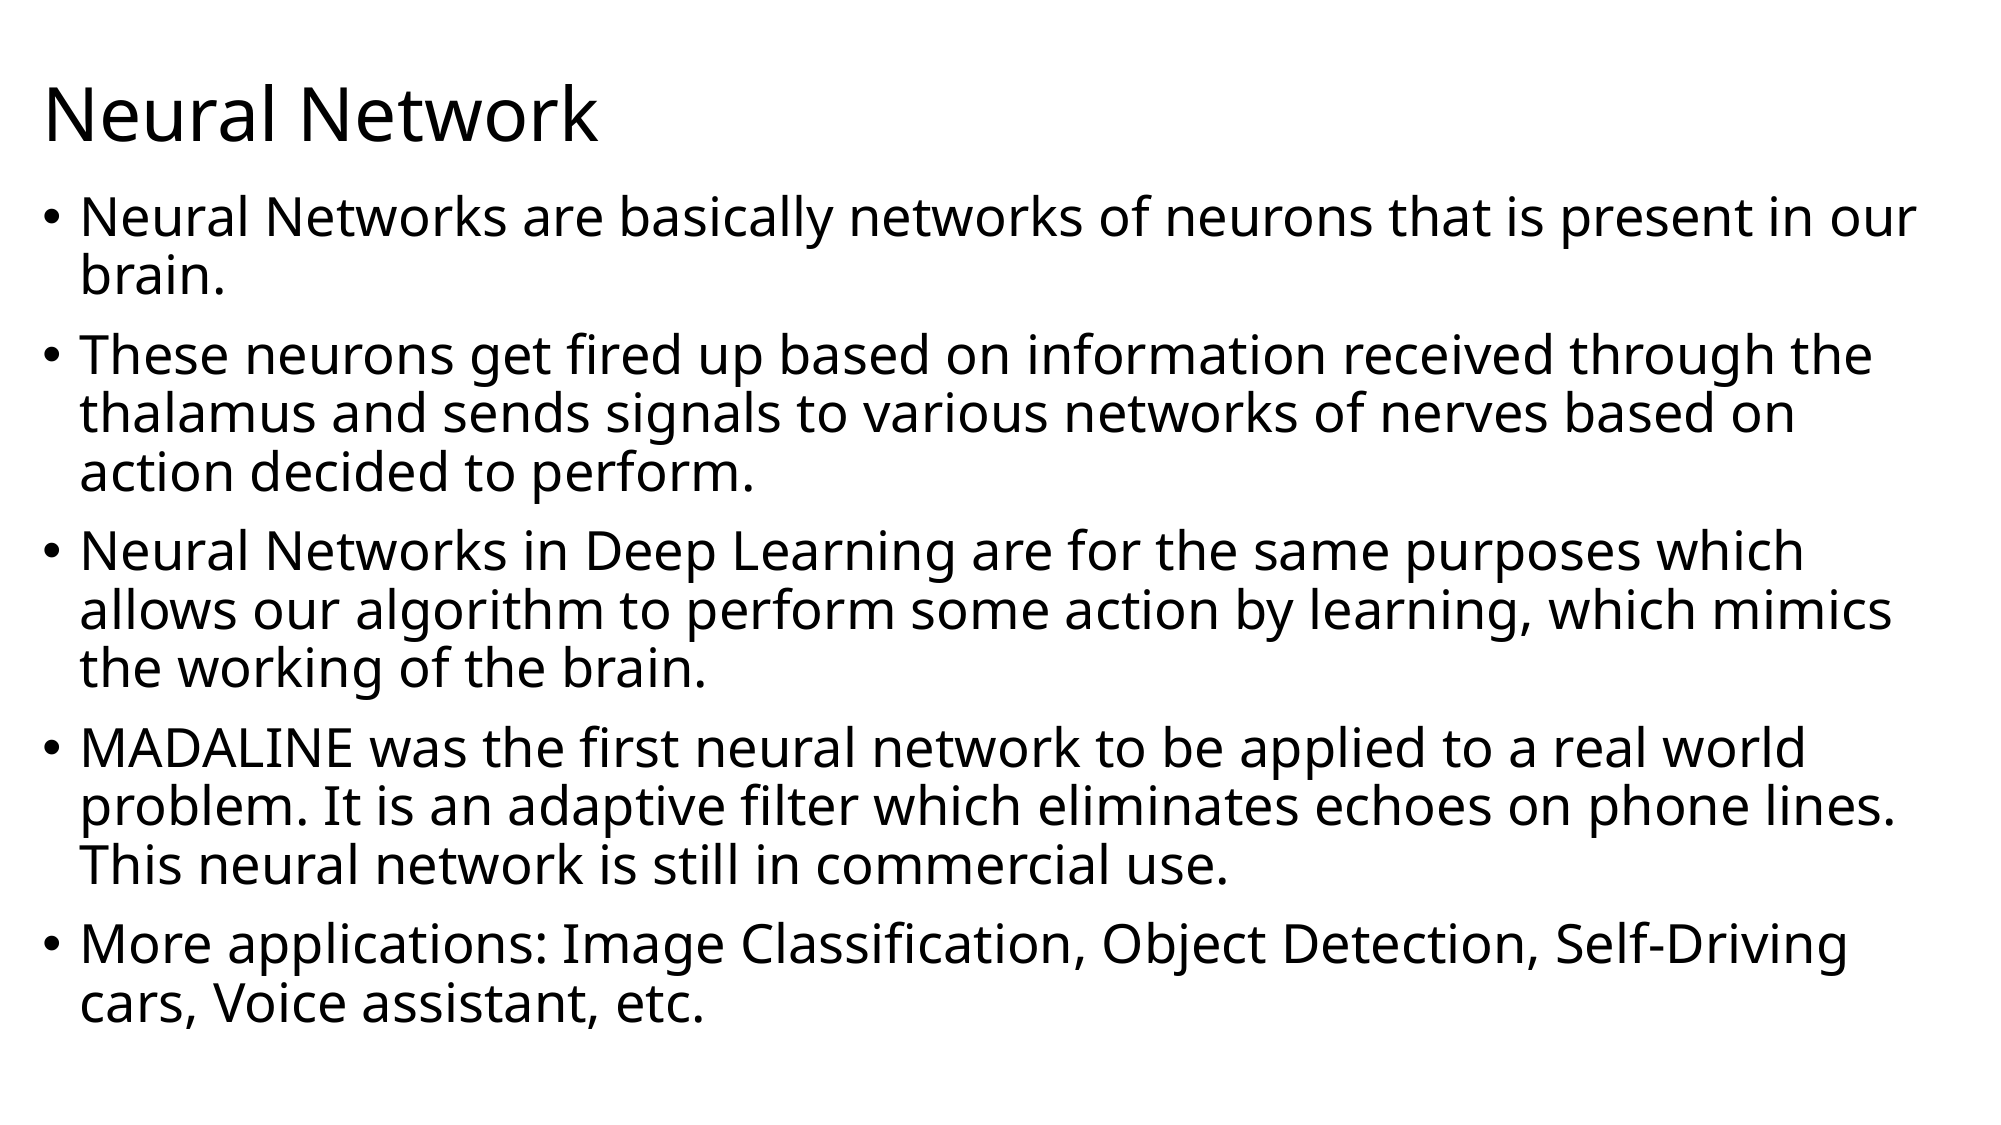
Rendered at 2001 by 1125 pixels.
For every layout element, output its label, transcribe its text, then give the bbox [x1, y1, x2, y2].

list Neural Networks are basically networks of neurons that is present in our brain. These neurons get fired up based on information received through the thalamus and sends signals to various networks of nerves based on action decided to perform. Neural Networks in Deep Learning are for the same purposes which allows our algorithm to perform some action by learning, which mimics the working of the brain. MADALINE was the first neural network to be applied to a real world problem. It is an adaptive filter which eliminates echoes on phone lines. This neural network is still in commercial use. More applications: Image Classification, Object Detection, Self-Driving cars, Voice assistant, etc. [27, 182, 1973, 1090]
title Neural Network [27, 8, 1753, 226]
